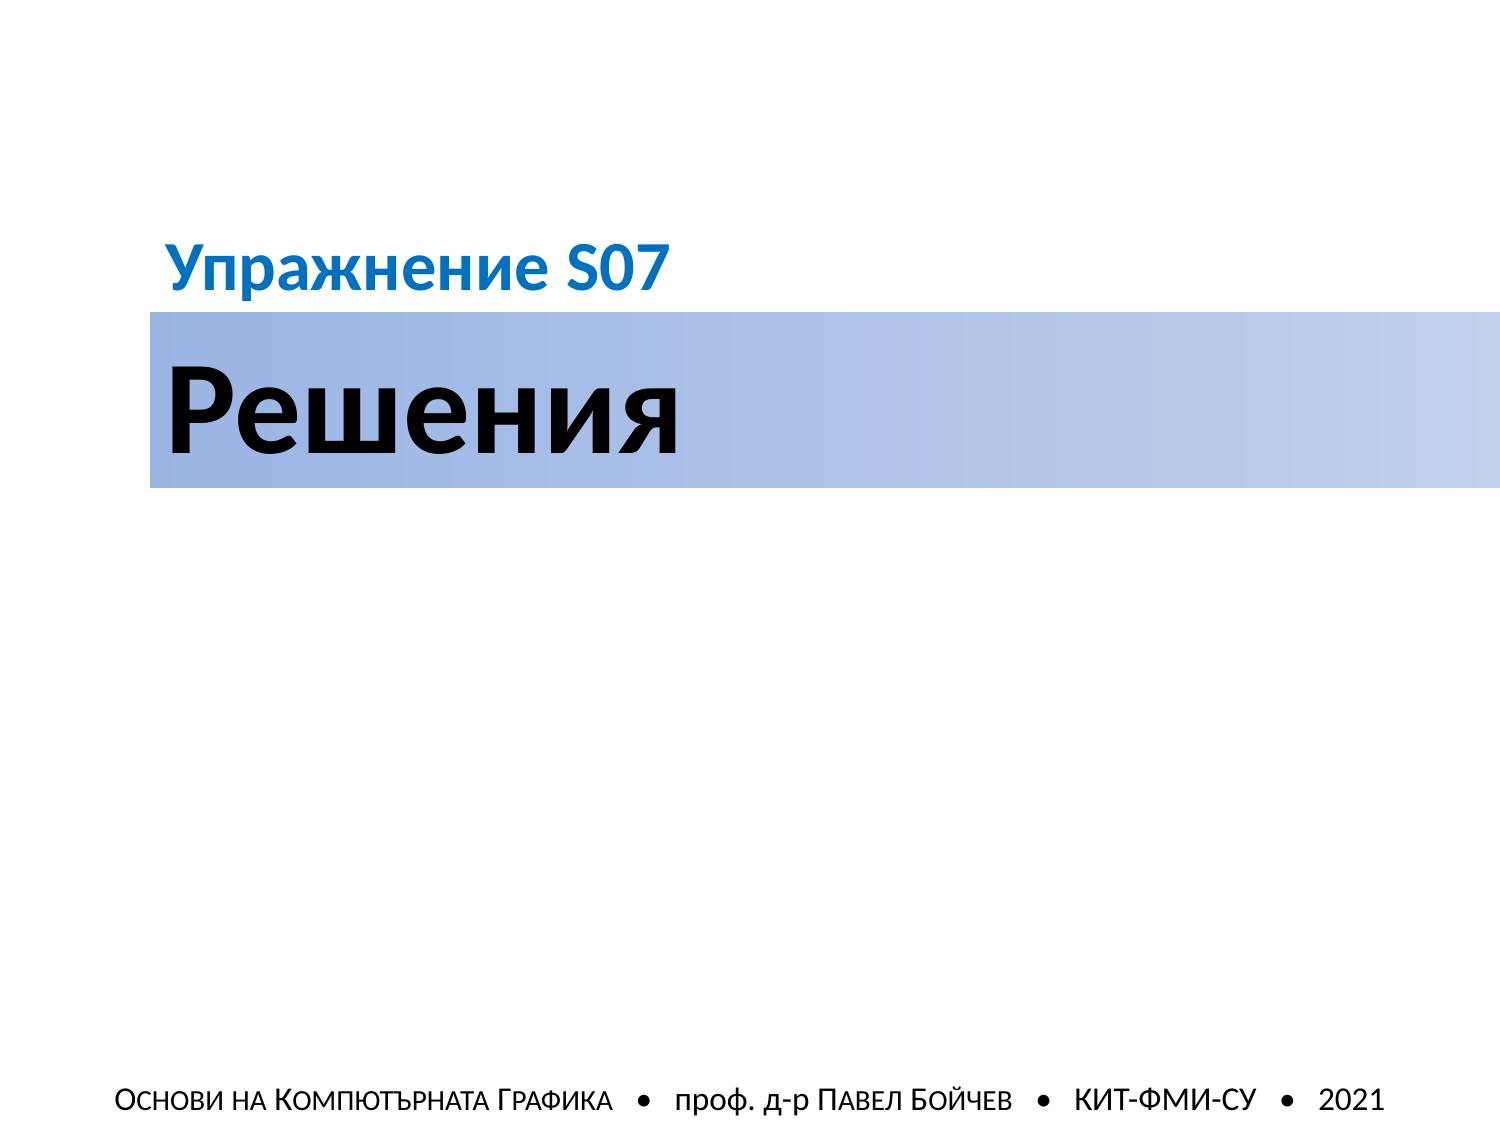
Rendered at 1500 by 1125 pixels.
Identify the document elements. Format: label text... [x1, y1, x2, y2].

list Решения [150, 312, 1500, 488]
list Упражнение S07 [150, 212, 1500, 312]
